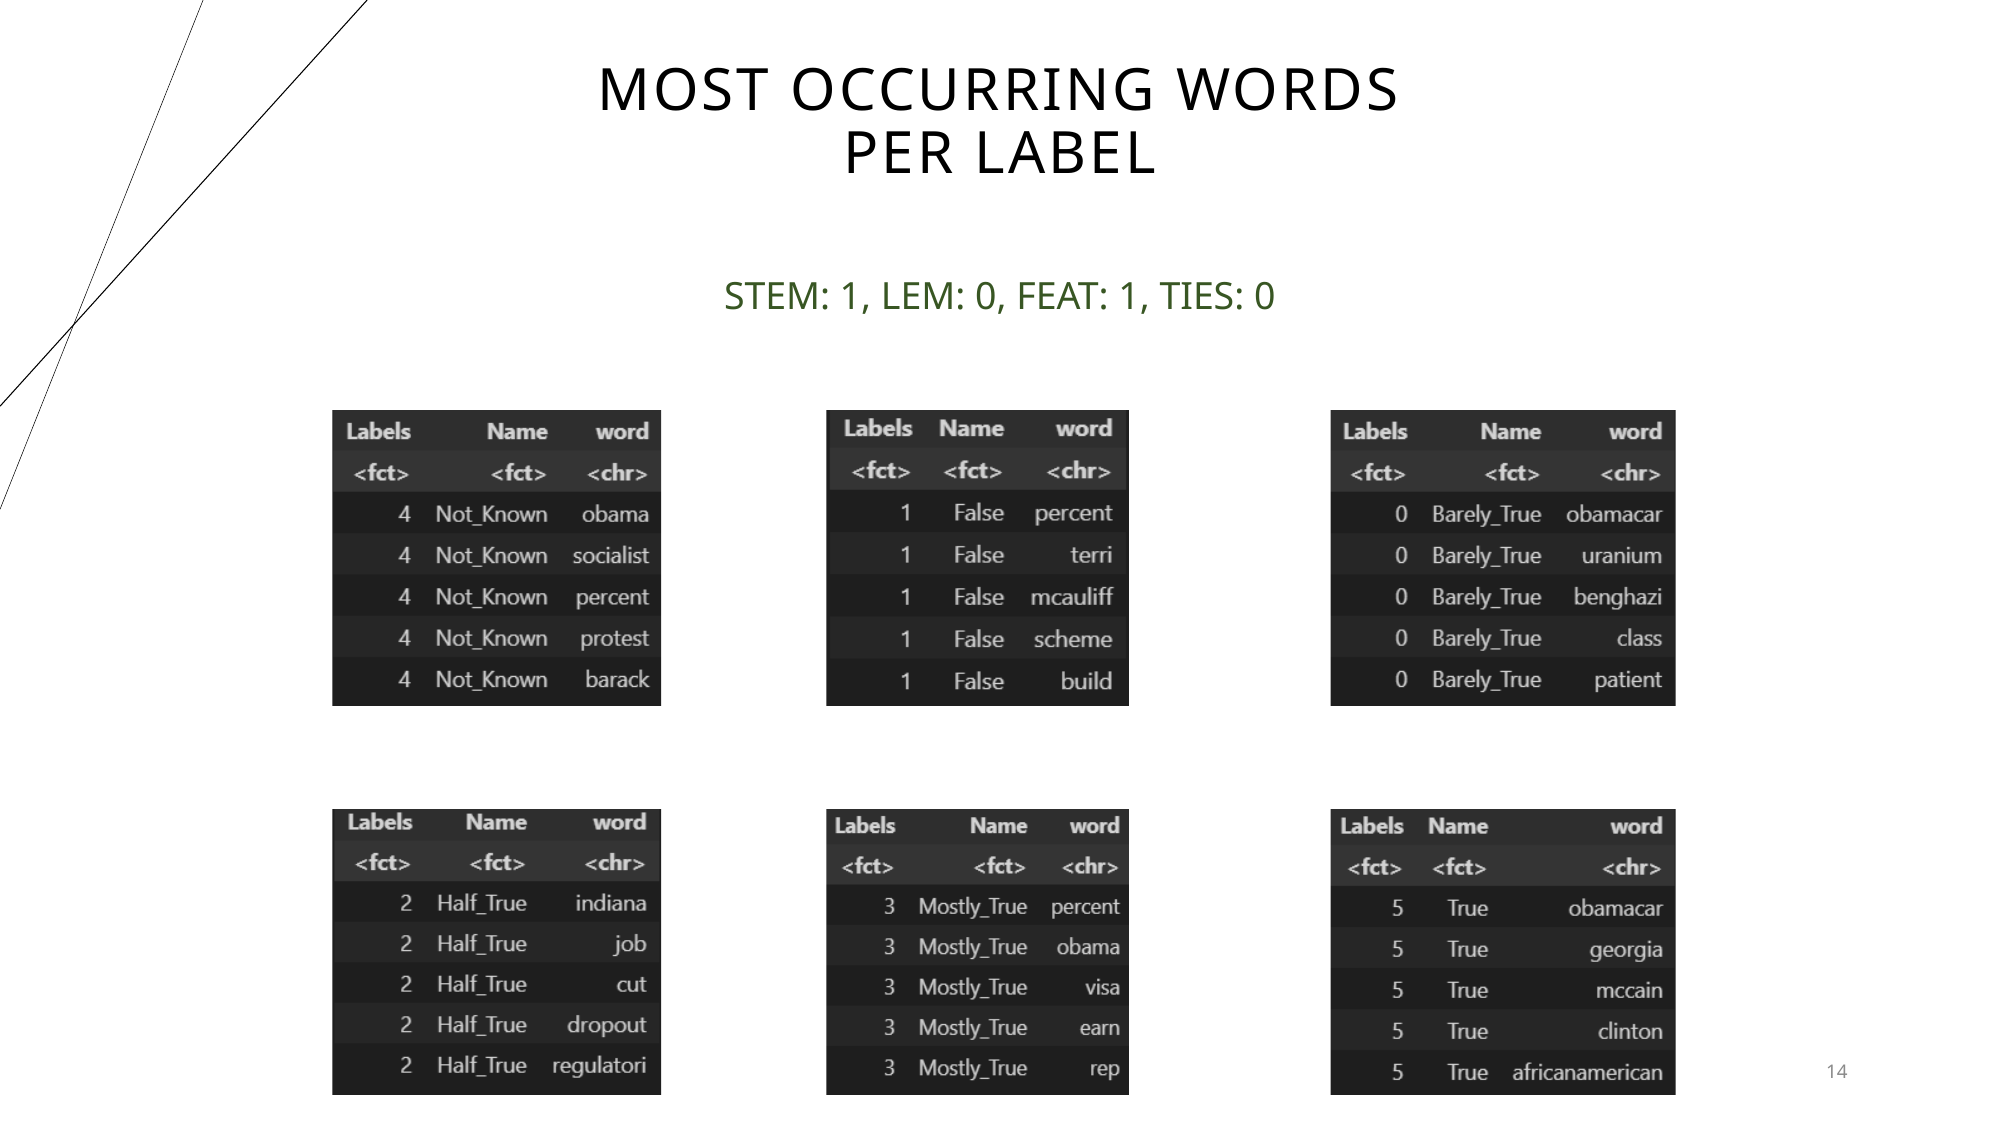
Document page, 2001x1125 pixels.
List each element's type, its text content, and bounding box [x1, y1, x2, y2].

picture [826, 809, 1129, 1095]
text_box STEM: 1, LEM: 0, FEAT: 1, TIES: 0 [709, 264, 1291, 325]
picture [332, 809, 662, 1095]
picture [826, 410, 1129, 706]
title Most occurring words per label [309, 13, 1691, 232]
picture [1330, 809, 1676, 1095]
slide_number 14 [1412, 1042, 1863, 1103]
picture [332, 410, 662, 706]
picture [1330, 410, 1676, 706]
